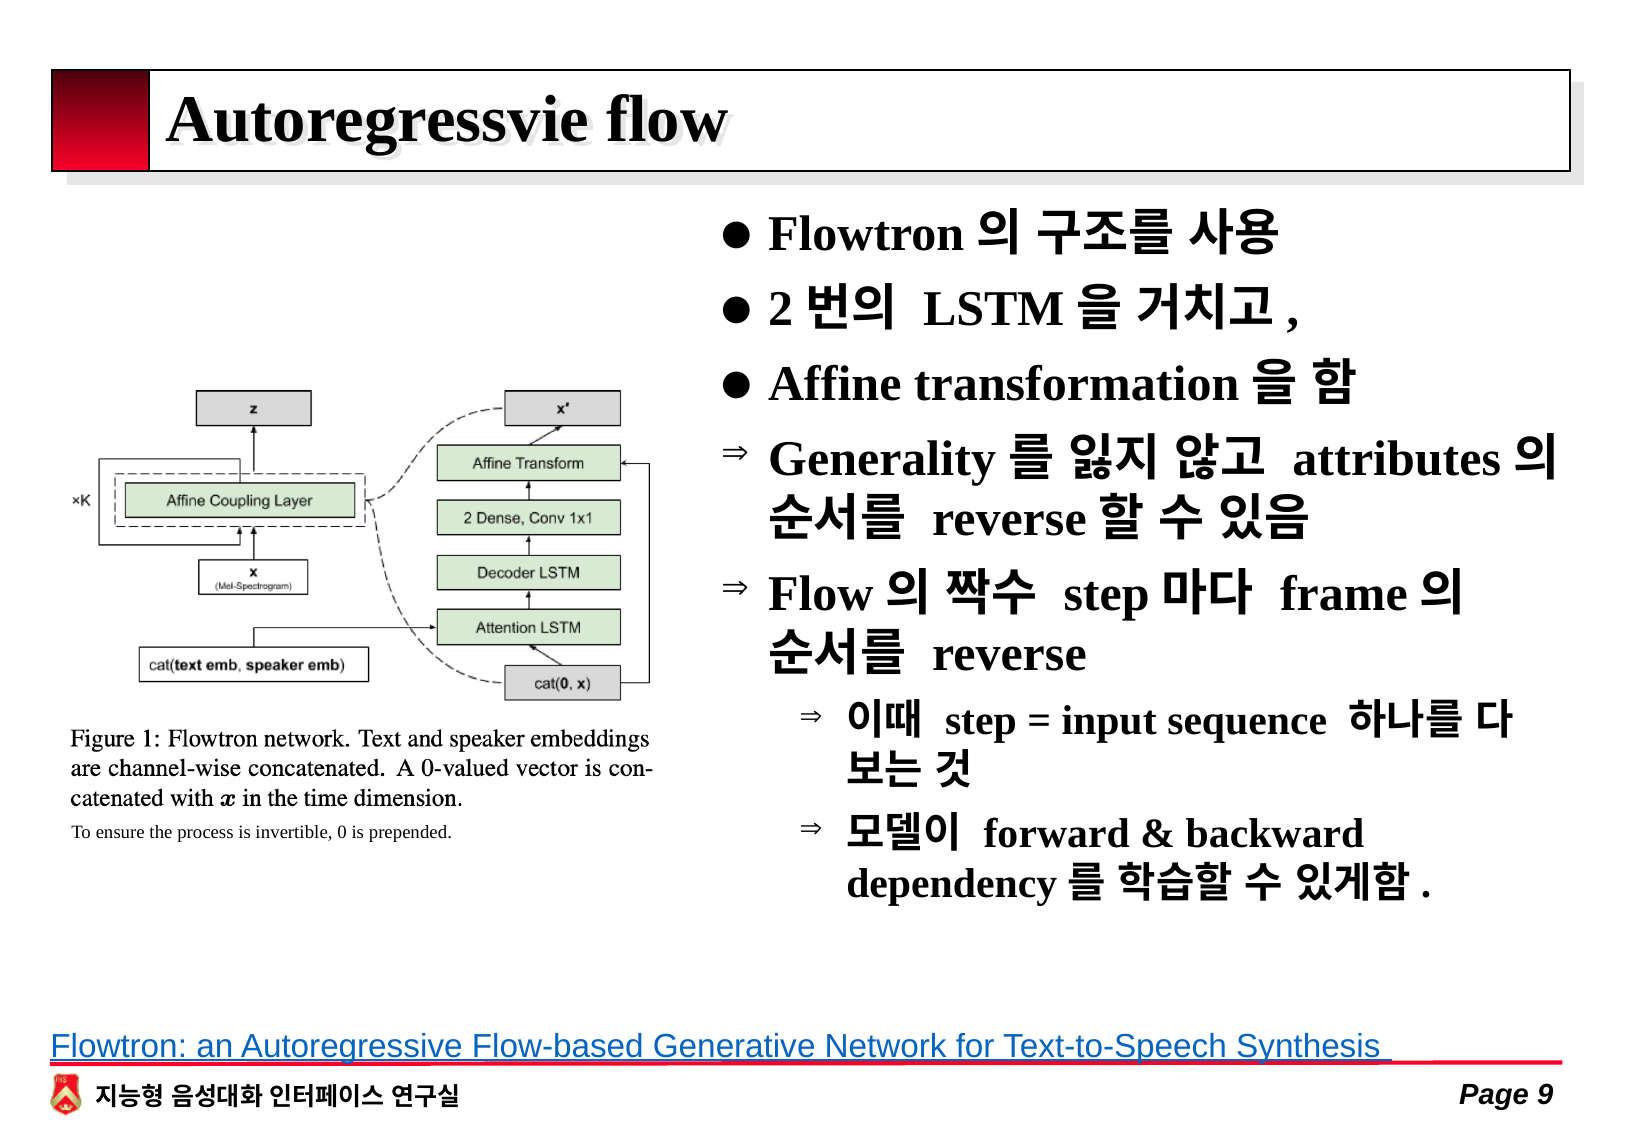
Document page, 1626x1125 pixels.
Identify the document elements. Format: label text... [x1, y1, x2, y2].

title Autoregressvie flow [149, 65, 1576, 179]
slide_number Page 9 [1393, 1070, 1569, 1121]
text_box Flowtron: an Autoregressive Flow-based Generative Network for Text-to-Speech Synthesis [35, 1016, 1439, 1112]
list Flowtron의 구조를 사용 2번의 LSTM을 거치고, Affine transformation을 함 Generality를 잃지 않고 attributes의 순서를 reverse할 수 있음 Flow의 짝수 step마다 frame의 순서를 reverse 이때 step = input sequence 하나를 다 보는 것 모델이 forward & backward dependency를 학습할 수 있게함. [706, 193, 1575, 1056]
picture [48, 1112, 86, 1119]
text_box To ensure the process is invertible, 0 is prepended. [56, 821, 476, 850]
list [56, 376, 671, 813]
